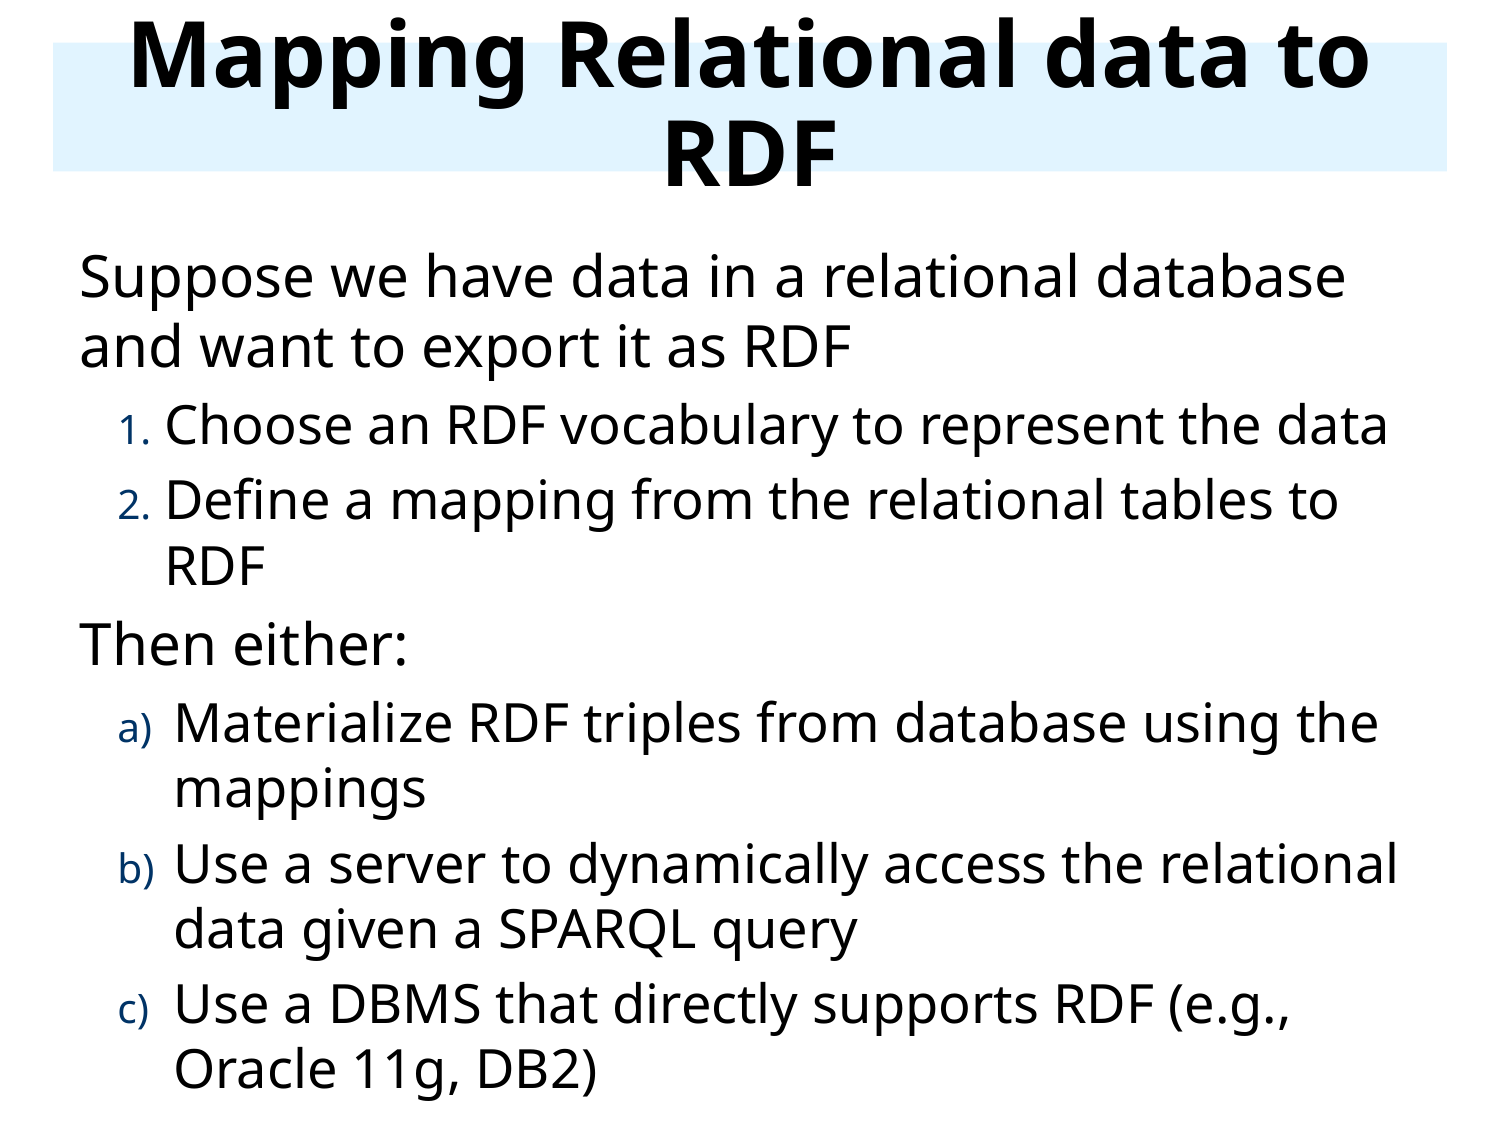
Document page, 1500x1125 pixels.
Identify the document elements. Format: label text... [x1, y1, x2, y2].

title Mapping Relational data to RDF [53, 42, 1447, 172]
list Suppose we have data in a relational database and want to export it as RDF Choose an RDF vocabulary to represent the data Define a mapping from the relational tables to RDF Then either: Materialize RDF triples from database using the mappings Use a server to dynamically access the relational data given a SPARQL query Use a DBMS that directly supports RDF (e.g., Oracle 11g, DB2) [64, 231, 1436, 1083]
